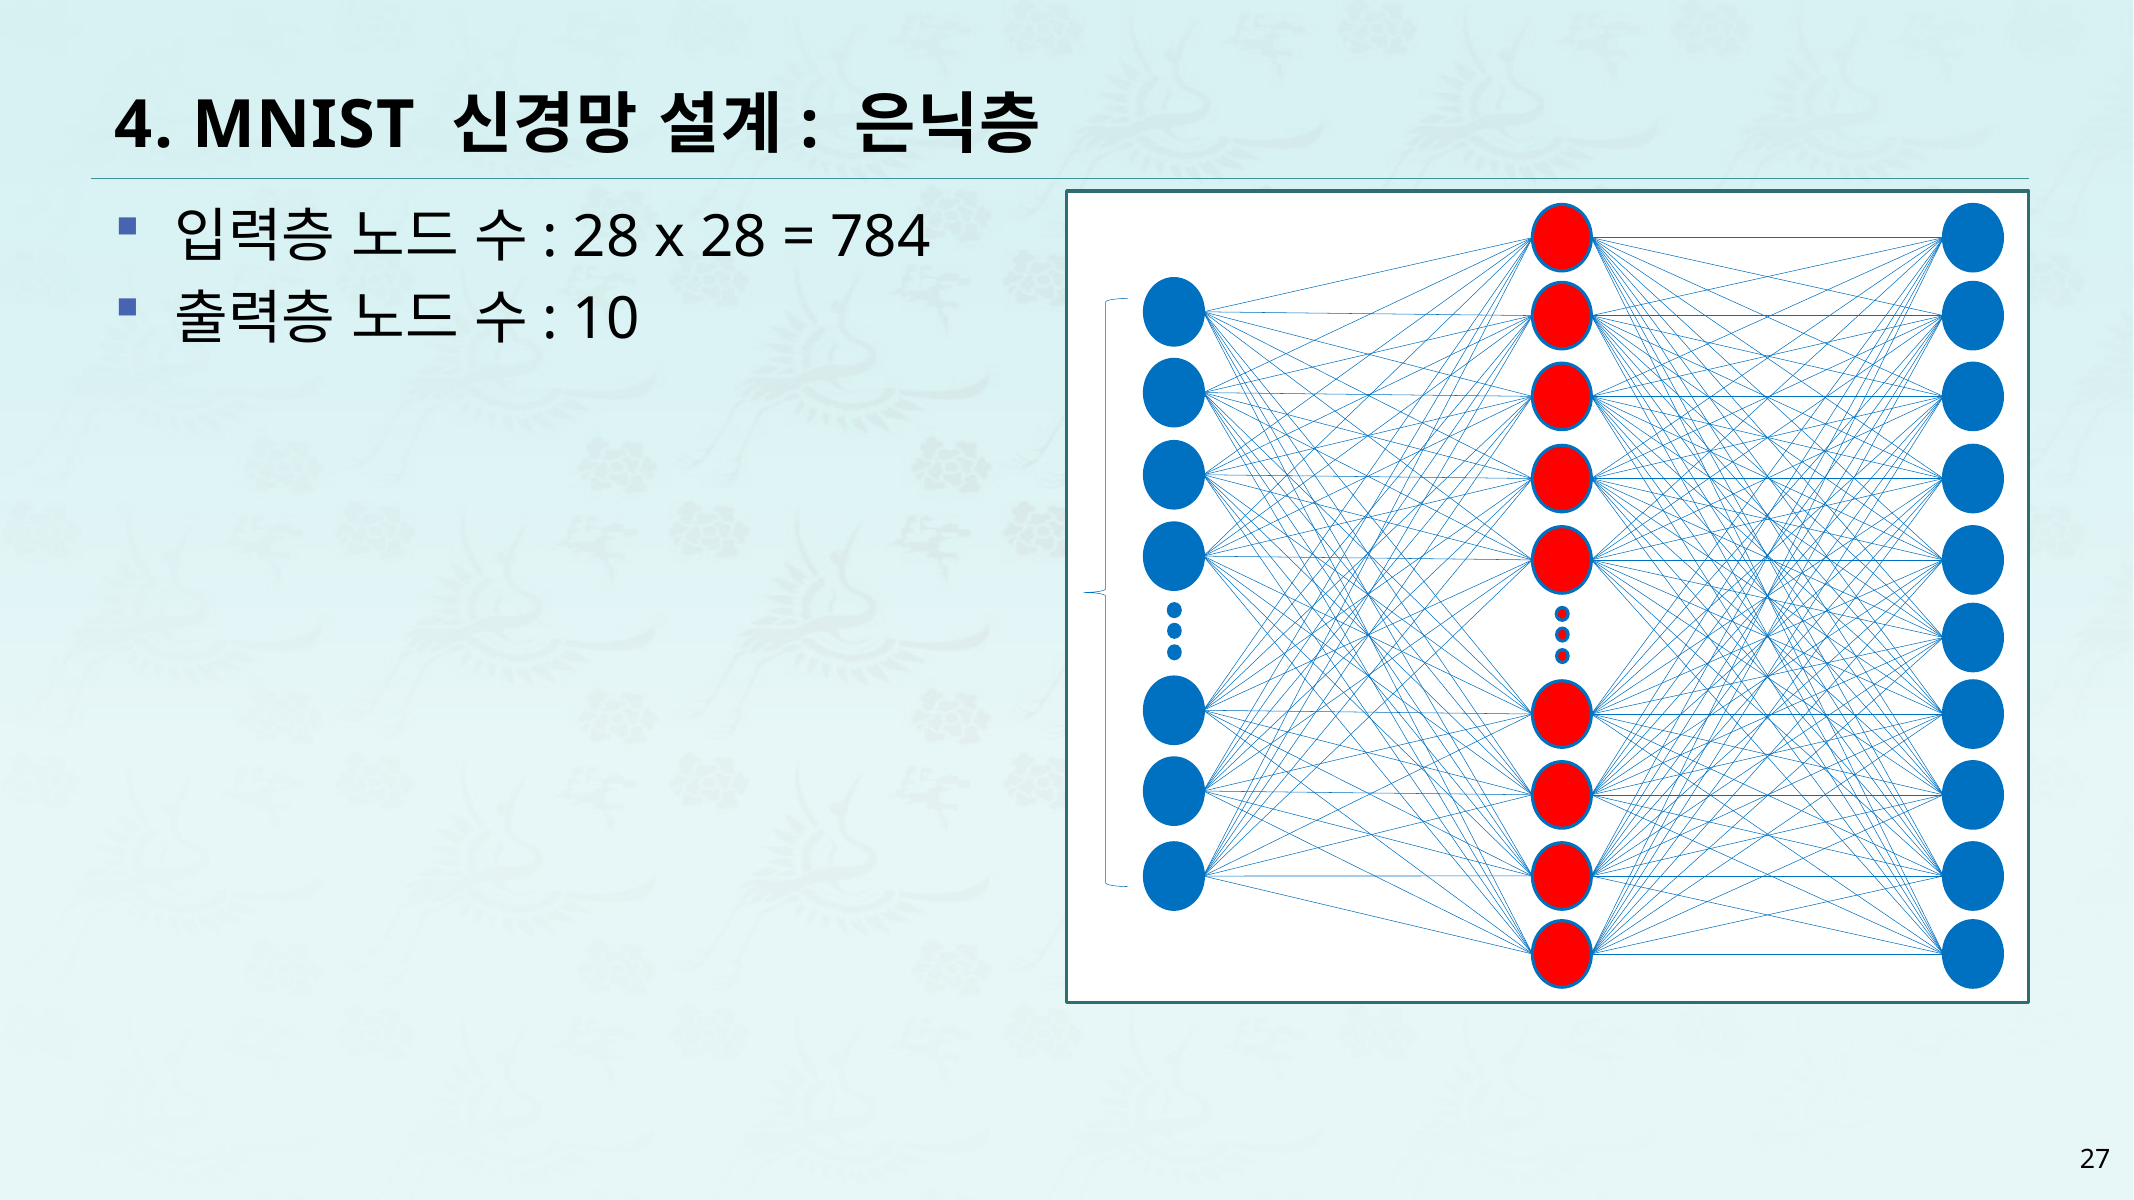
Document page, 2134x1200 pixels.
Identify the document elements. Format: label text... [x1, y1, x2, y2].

text_box [1555, 626, 1570, 643]
title 4. MNIST 신경망 설계: 은닉층 [99, 62, 2029, 179]
text_box [1954, 841, 2005, 911]
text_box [1591, 794, 1944, 875]
text_box [1142, 277, 1200, 347]
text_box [1203, 794, 1533, 875]
text_box [1555, 648, 1570, 665]
text_box [1543, 443, 1588, 514]
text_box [1591, 396, 1944, 478]
text_box [1083, 298, 1128, 887]
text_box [1203, 396, 1533, 478]
text_box [1954, 760, 2005, 830]
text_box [1591, 315, 1944, 396]
slide_number 27 [1937, 1128, 2125, 1193]
text_box [1530, 202, 1593, 273]
text_box [1532, 919, 1592, 989]
text_box [1543, 280, 1588, 351]
text_box [1543, 679, 1588, 749]
text_box [1954, 443, 2005, 514]
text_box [1591, 875, 1944, 955]
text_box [1203, 315, 1533, 396]
text_box [1543, 760, 1588, 830]
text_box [1591, 713, 1944, 794]
text_box [1543, 361, 1588, 432]
text_box [1954, 679, 2005, 749]
list 입력층 노드 수: 28 x 28 = 784 출력층 노드 수: 10 [99, 191, 1044, 1129]
text_box [1142, 756, 1200, 826]
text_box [1203, 478, 1533, 559]
text_box [1142, 521, 1200, 591]
text_box [1142, 841, 1200, 911]
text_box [1591, 478, 1944, 559]
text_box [1591, 559, 1944, 637]
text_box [1203, 713, 1533, 794]
text_box [1543, 525, 1588, 595]
text_box [1142, 675, 1200, 746]
text_box [1943, 919, 2005, 989]
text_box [1203, 559, 1533, 713]
text_box [1167, 644, 1182, 661]
text_box [1942, 202, 2005, 273]
text_box [1954, 361, 2005, 432]
text_box [1065, 189, 2030, 1004]
text_box [1142, 357, 1200, 428]
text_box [1591, 637, 1944, 713]
text_box [1954, 280, 2005, 351]
text_box [1142, 439, 1200, 510]
text_box [1954, 525, 2005, 595]
text_box [1166, 602, 1182, 619]
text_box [1203, 876, 1533, 955]
text_box [1543, 841, 1588, 911]
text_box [1203, 237, 1533, 315]
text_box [1591, 237, 1944, 315]
text_box [1954, 602, 2005, 673]
text_box [1554, 605, 1570, 622]
text_box [1167, 622, 1182, 639]
